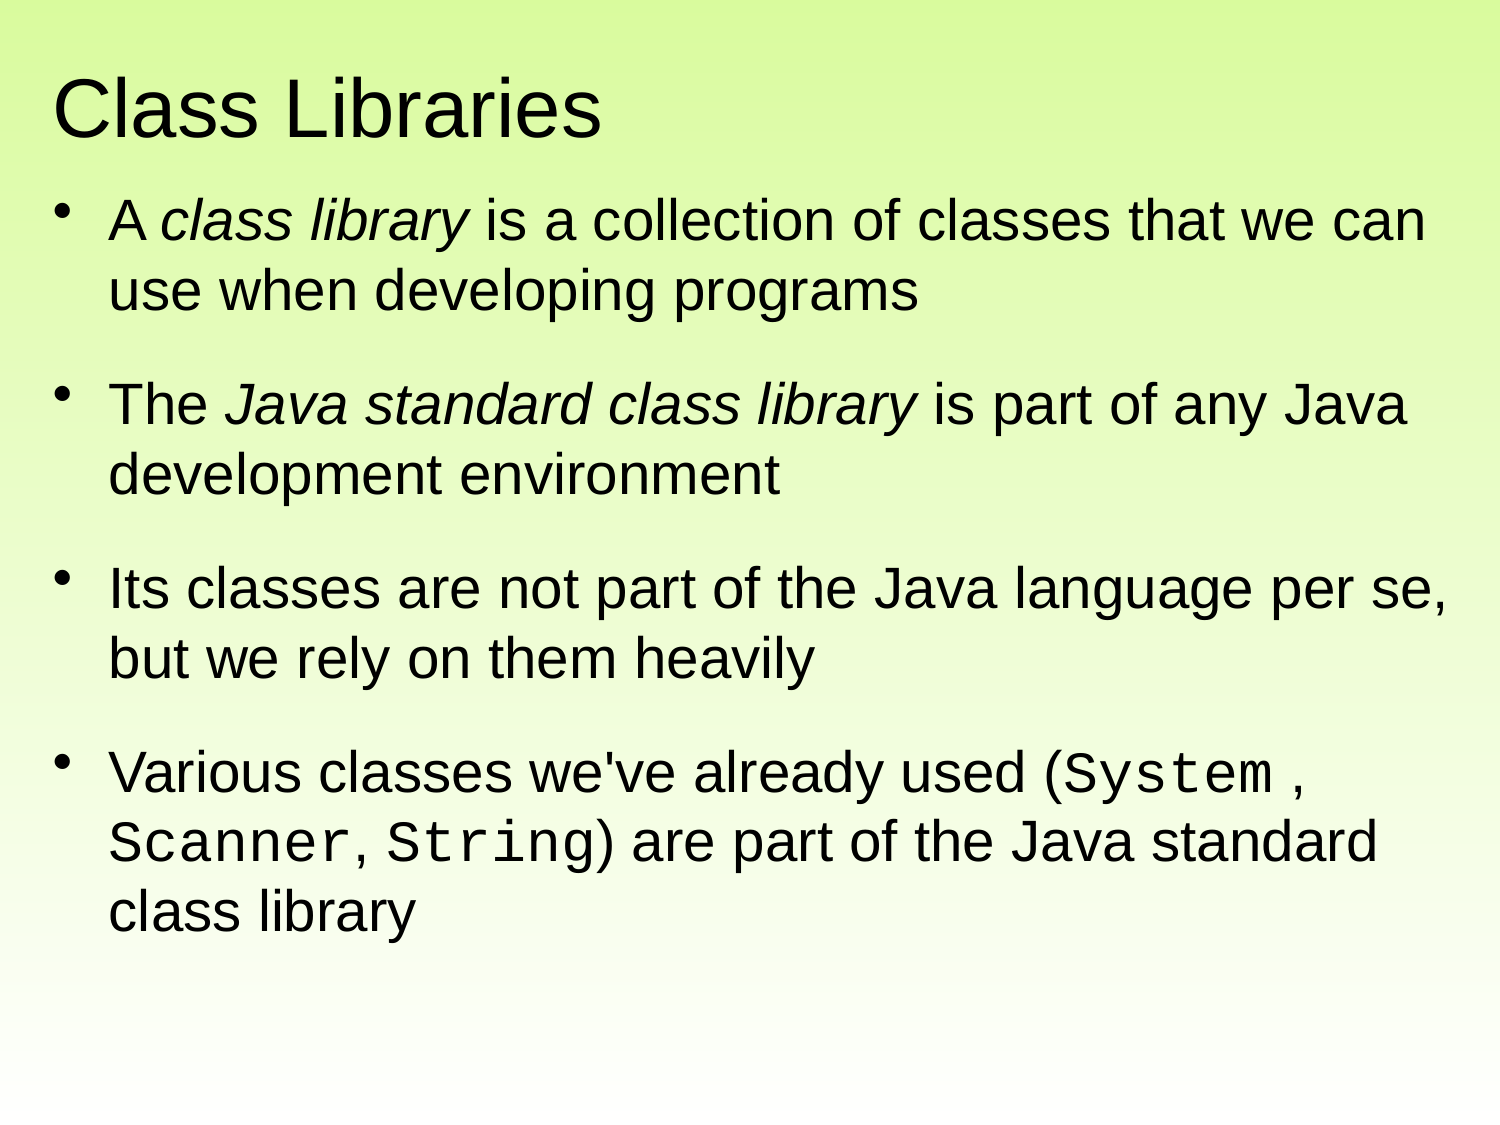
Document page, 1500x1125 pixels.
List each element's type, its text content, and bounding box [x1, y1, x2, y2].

title Class Libraries [37, 45, 1463, 163]
list A class library is a collection of classes that we can use when developing programs The Java standard class library is part of any Java development environment Its classes are not part of the Java language per se, but we rely on them heavily Various classes we've already used (System , Scanner, String) are part of the Java standard class library [37, 174, 1475, 1050]
